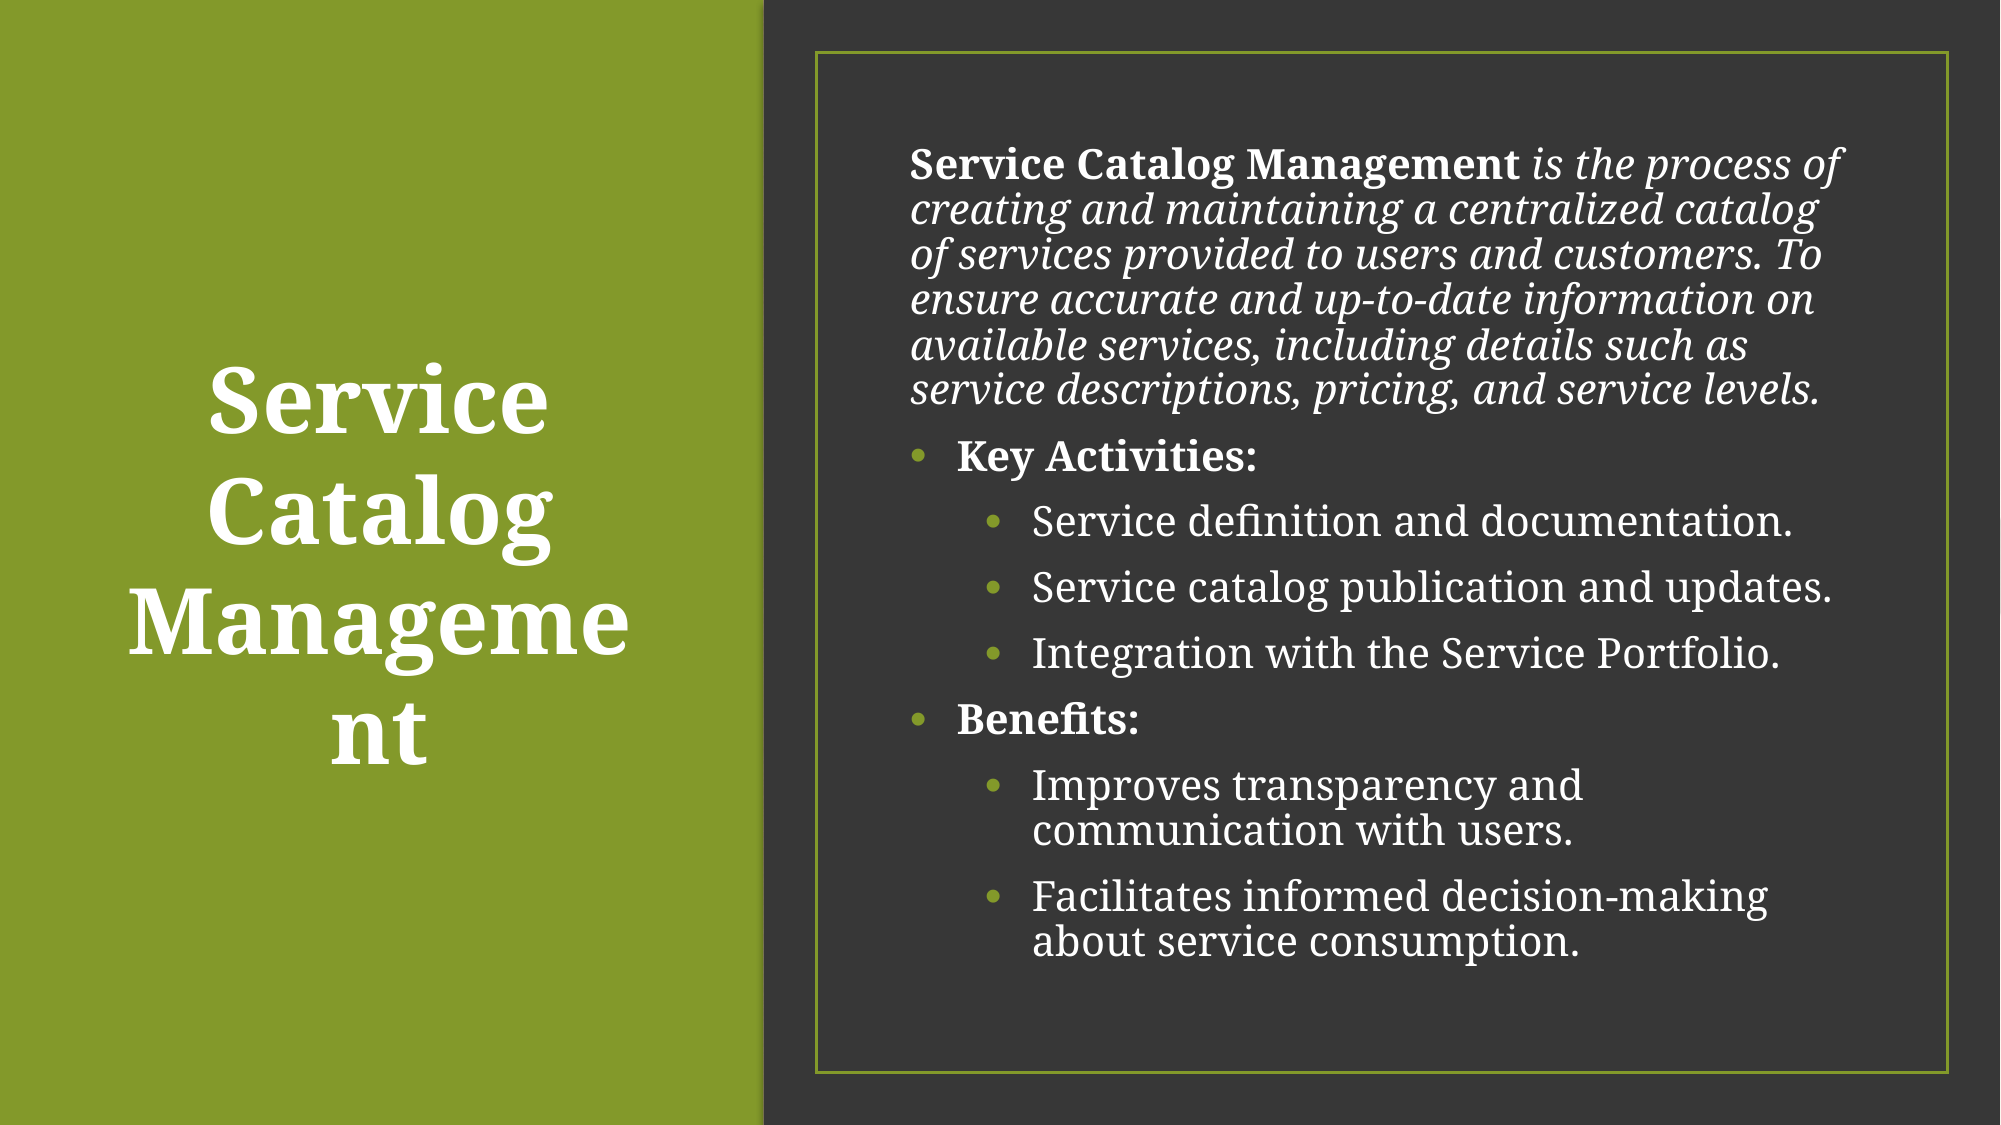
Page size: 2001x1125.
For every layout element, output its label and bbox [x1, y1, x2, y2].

text_box [0, 0, 2000, 1125]
